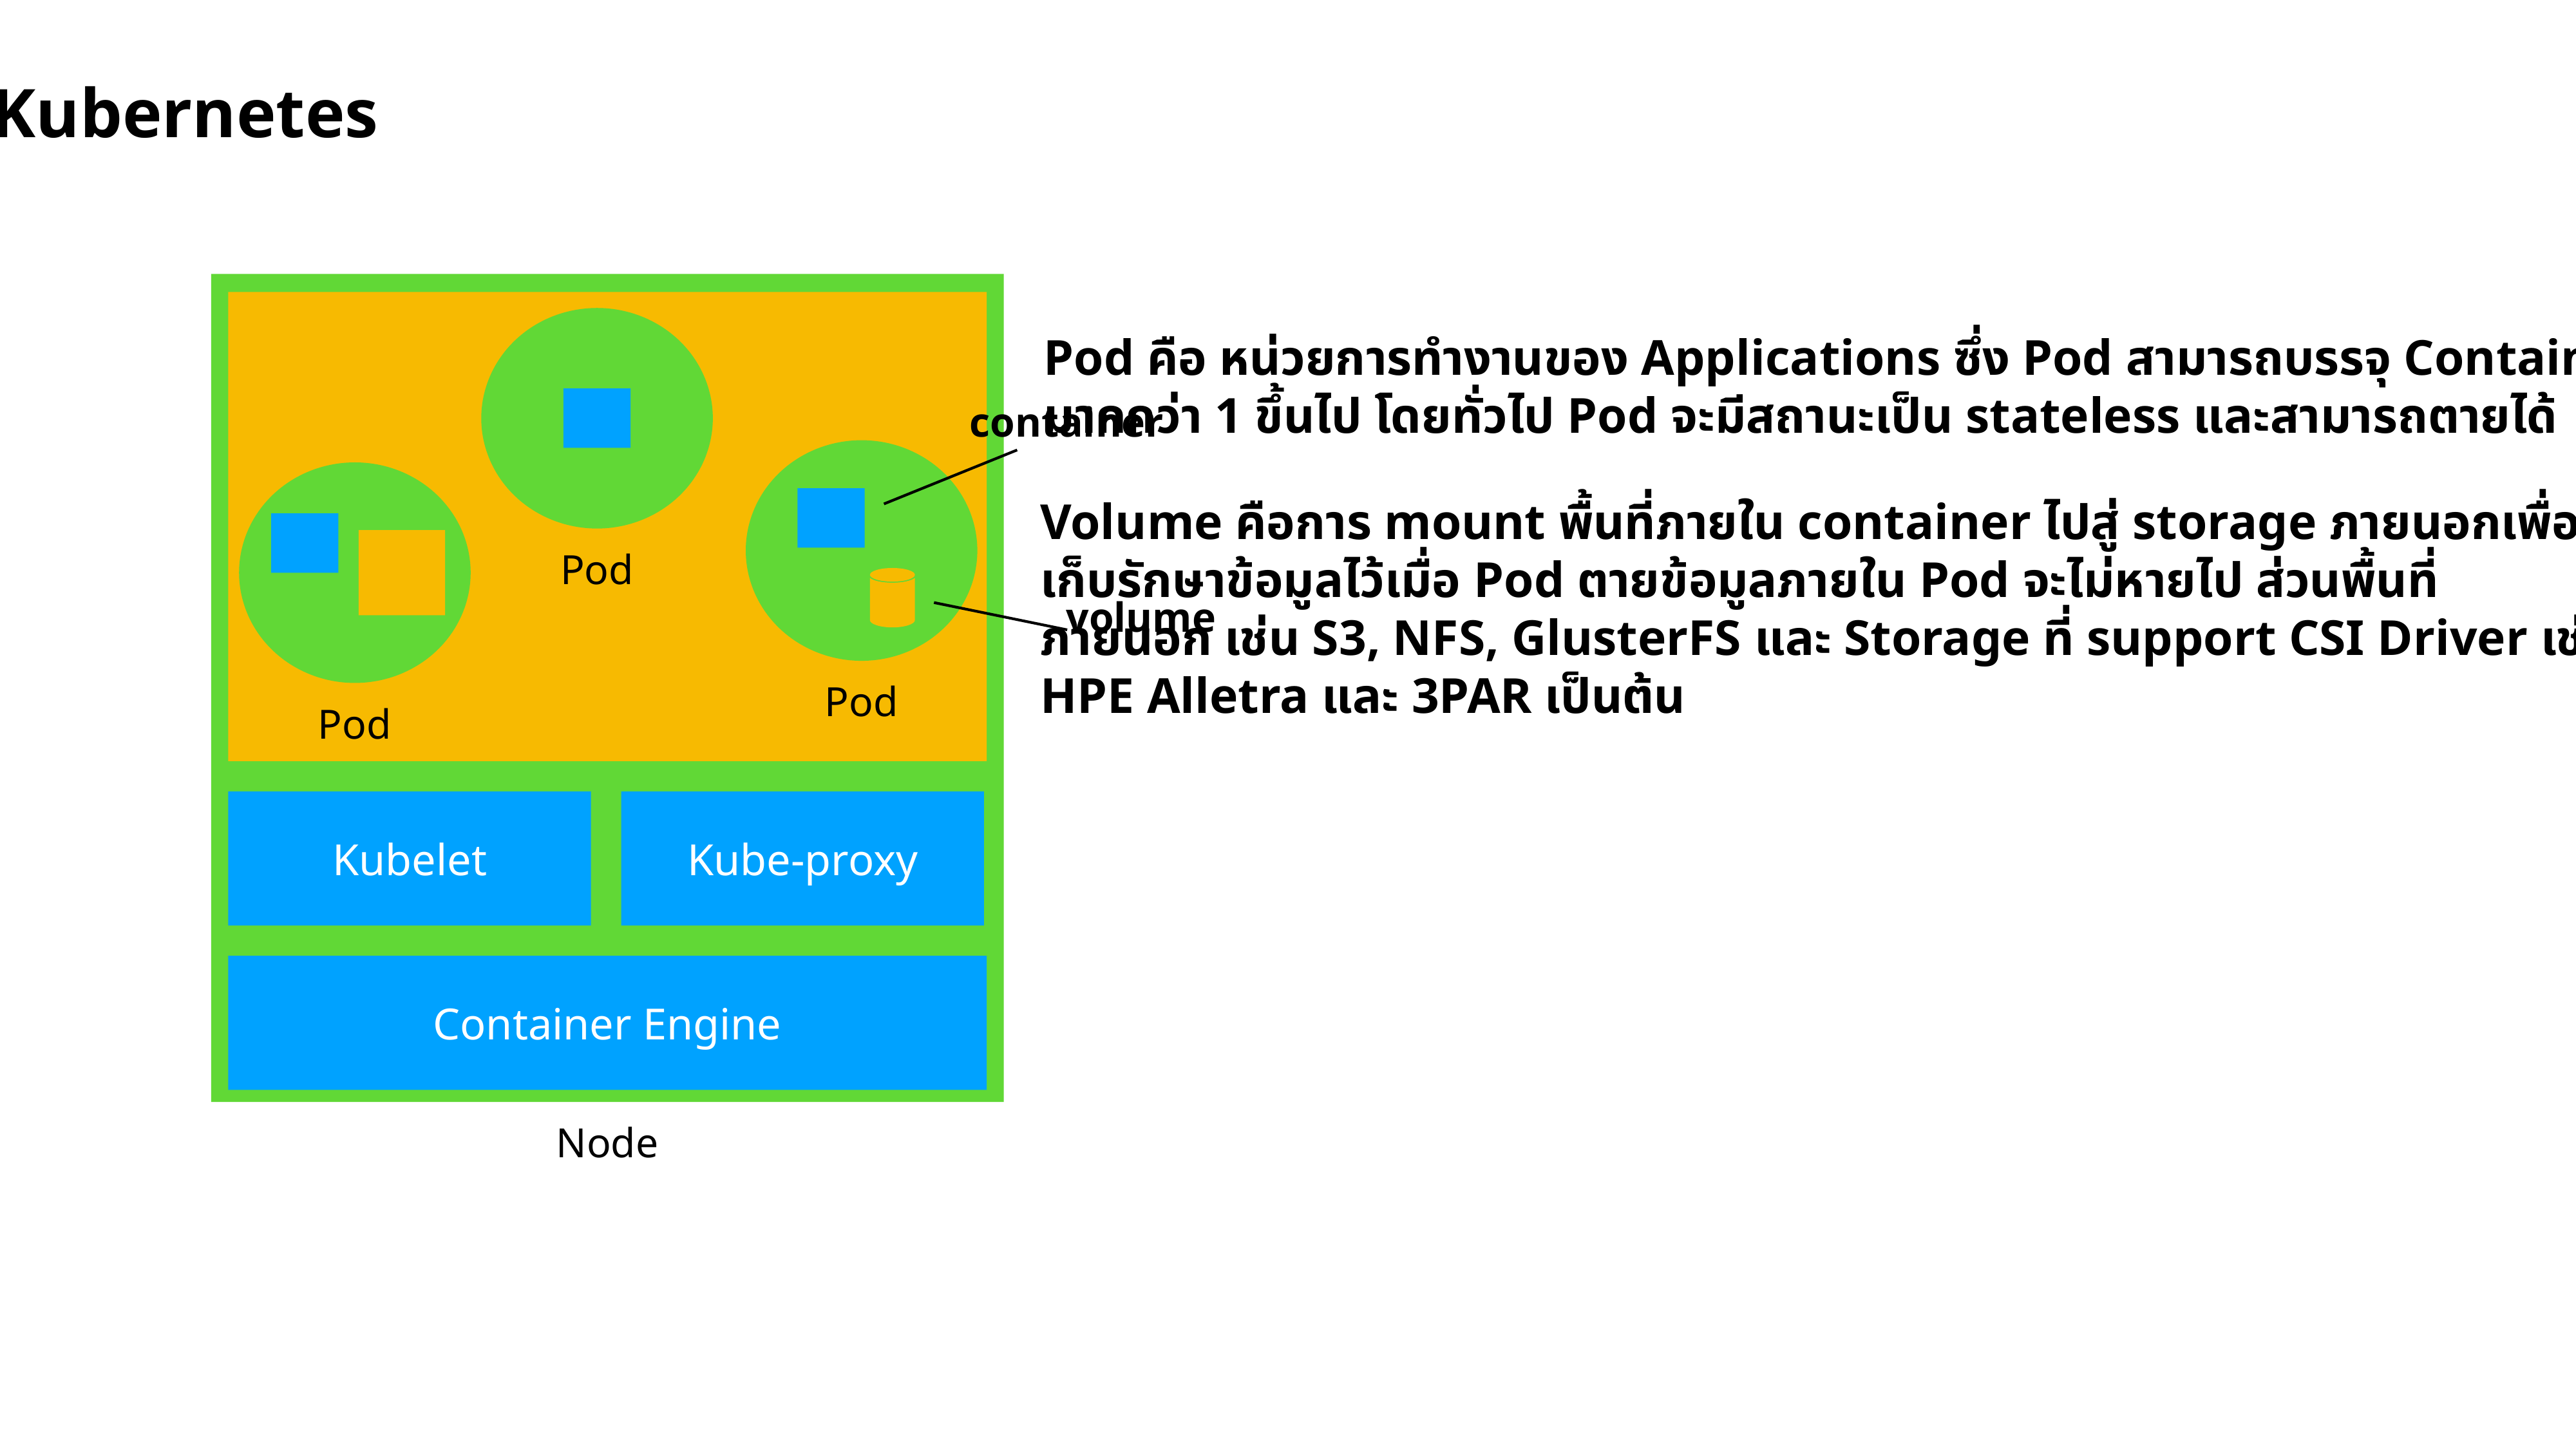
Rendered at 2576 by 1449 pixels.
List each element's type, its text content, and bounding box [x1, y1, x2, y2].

text_box Pod คือ หน่วยการทำงานของ Applications ซึ่ง Pod สามารถบรรจุ Container มากกว่า 1 ขึ้นไป โดยทั่วไป Pod จะมีสถานะเป็น stateless และสามารถตายได้ [1197, 321, 2576, 448]
text_box Kubernetes [0, 65, 384, 156]
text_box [113, 273, 1197, 1171]
text_box Volume คือการ mount พื้นที่ภายใน container ไปสู่ storage ภายนอกเพื่อ เก็บรักษาข้อมูลไว้เมื่อ Pod ตายข้อมูลภายใน Pod จะไม่หายไป ส่วนพื้นที่ ภายนอก เช่น S3, NFS, GlusterFS และ Storage ที่ support CSI Driver เช่น HPE Alletra และ 3PAR เป็นต้น [1197, 486, 2576, 729]
